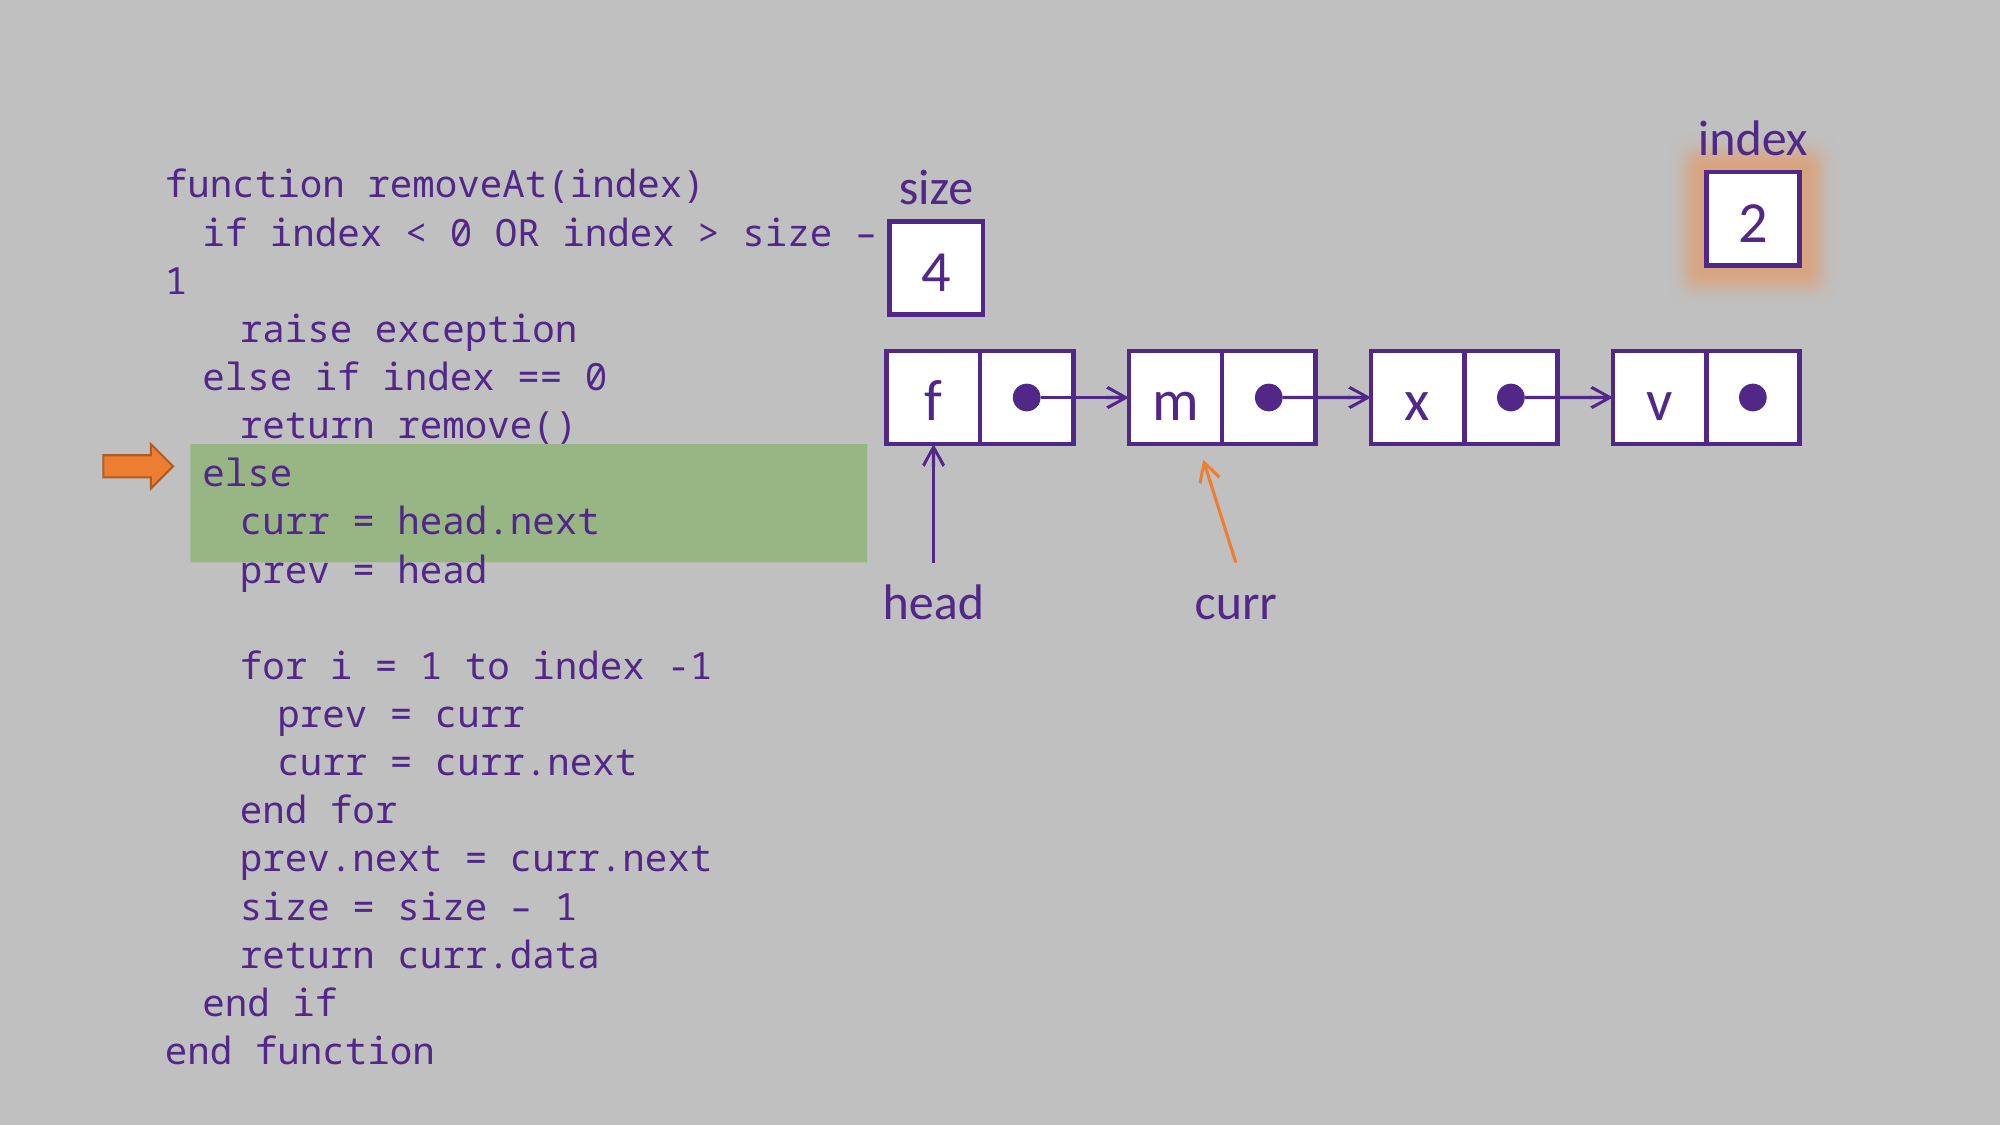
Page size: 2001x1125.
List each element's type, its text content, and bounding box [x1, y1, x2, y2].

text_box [886, 350, 1074, 445]
text_box size [884, 146, 989, 222]
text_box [1612, 350, 1800, 445]
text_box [1203, 459, 1236, 563]
text_box curr [1179, 562, 1292, 638]
text_box 4 [889, 222, 984, 316]
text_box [1128, 350, 1316, 445]
text_box head [867, 562, 1000, 638]
text_box function removeAt(index) if index < 0 OR index > size – 1 raise exception else if index == 0 return remove() else curr = head.next prev = head for i = 1 to index -1 prev = curr curr = curr.next end for prev.next = curr.next size = size – 1 return curr.data end if end function [149, 149, 910, 1080]
text_box index [1683, 98, 1823, 173]
text_box 2 [1705, 173, 1801, 266]
text_box [102, 441, 175, 491]
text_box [1370, 350, 1558, 445]
